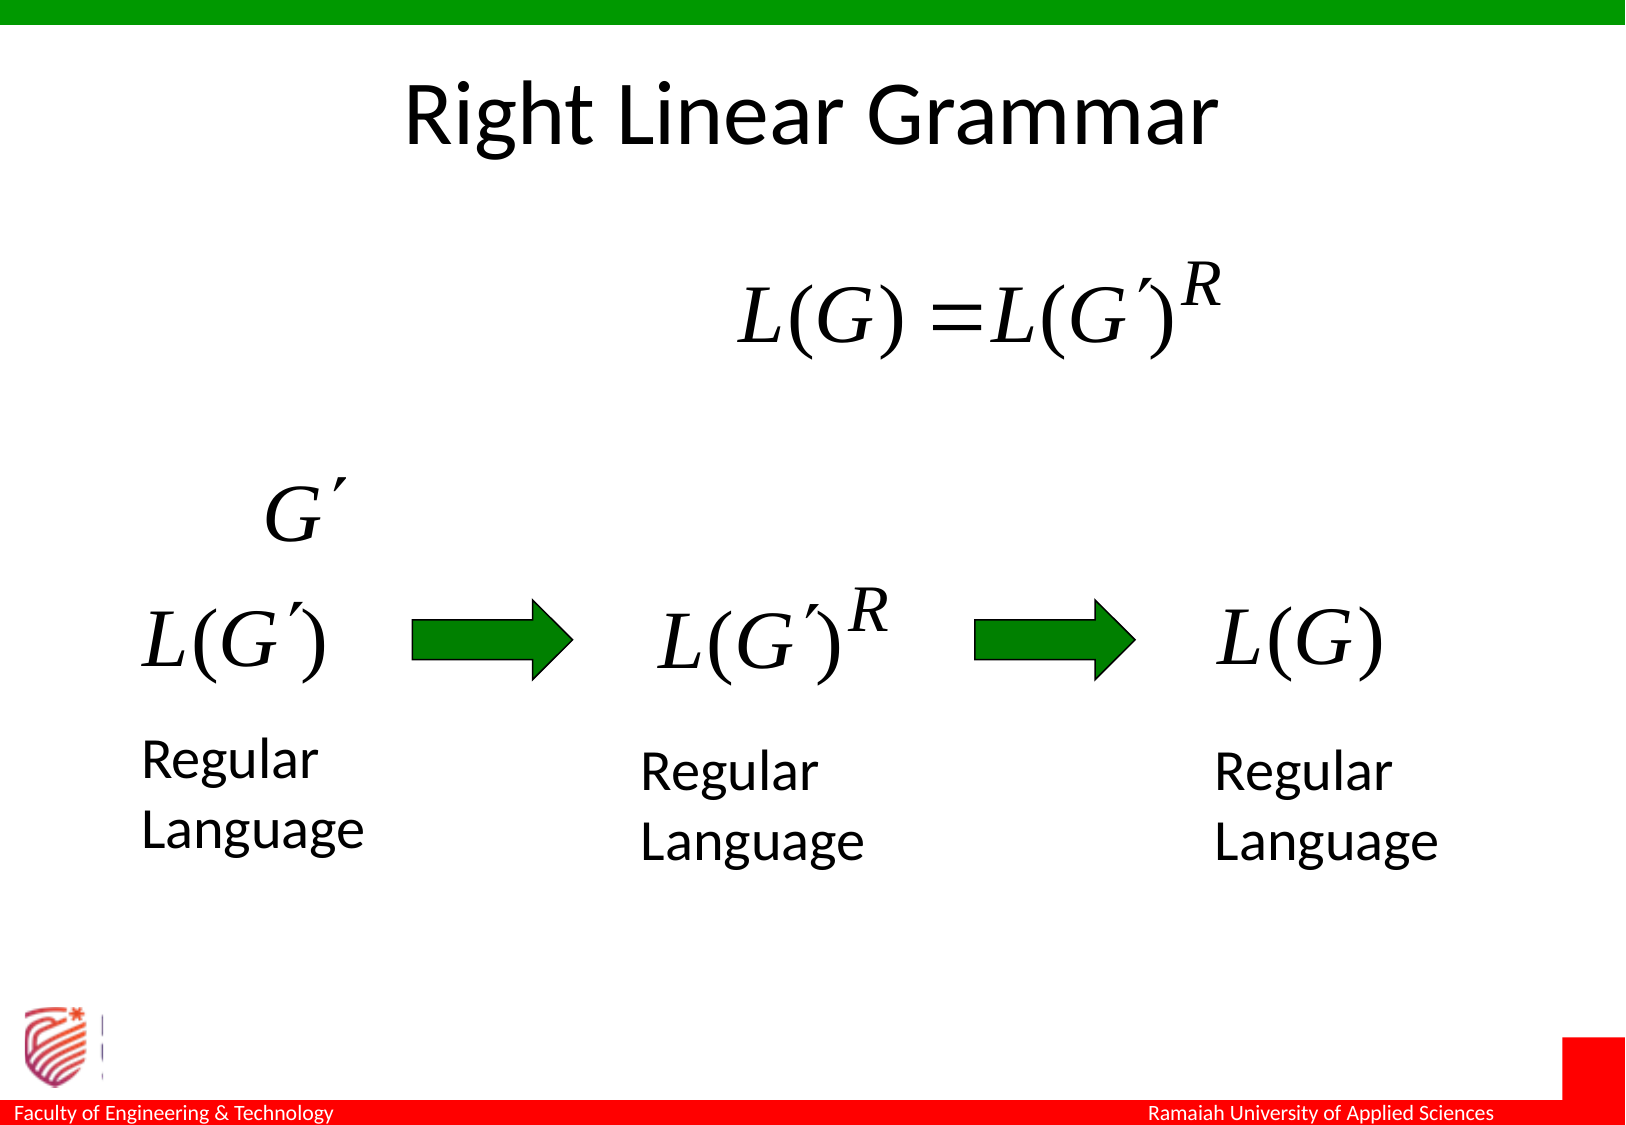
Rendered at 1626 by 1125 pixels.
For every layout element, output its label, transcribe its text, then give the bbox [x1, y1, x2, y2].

text_box Regular Language [126, 712, 381, 868]
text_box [652, 574, 893, 692]
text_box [733, 249, 1228, 366]
text_box Regular Language [1199, 724, 1588, 880]
picture [24, 1007, 104, 1088]
text_box [974, 600, 1136, 680]
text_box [137, 599, 330, 690]
text_box Regular Language [626, 724, 881, 880]
text_box [412, 600, 573, 680]
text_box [1212, 599, 1388, 688]
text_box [262, 474, 347, 548]
title Right Linear Grammar [81, 45, 1544, 233]
